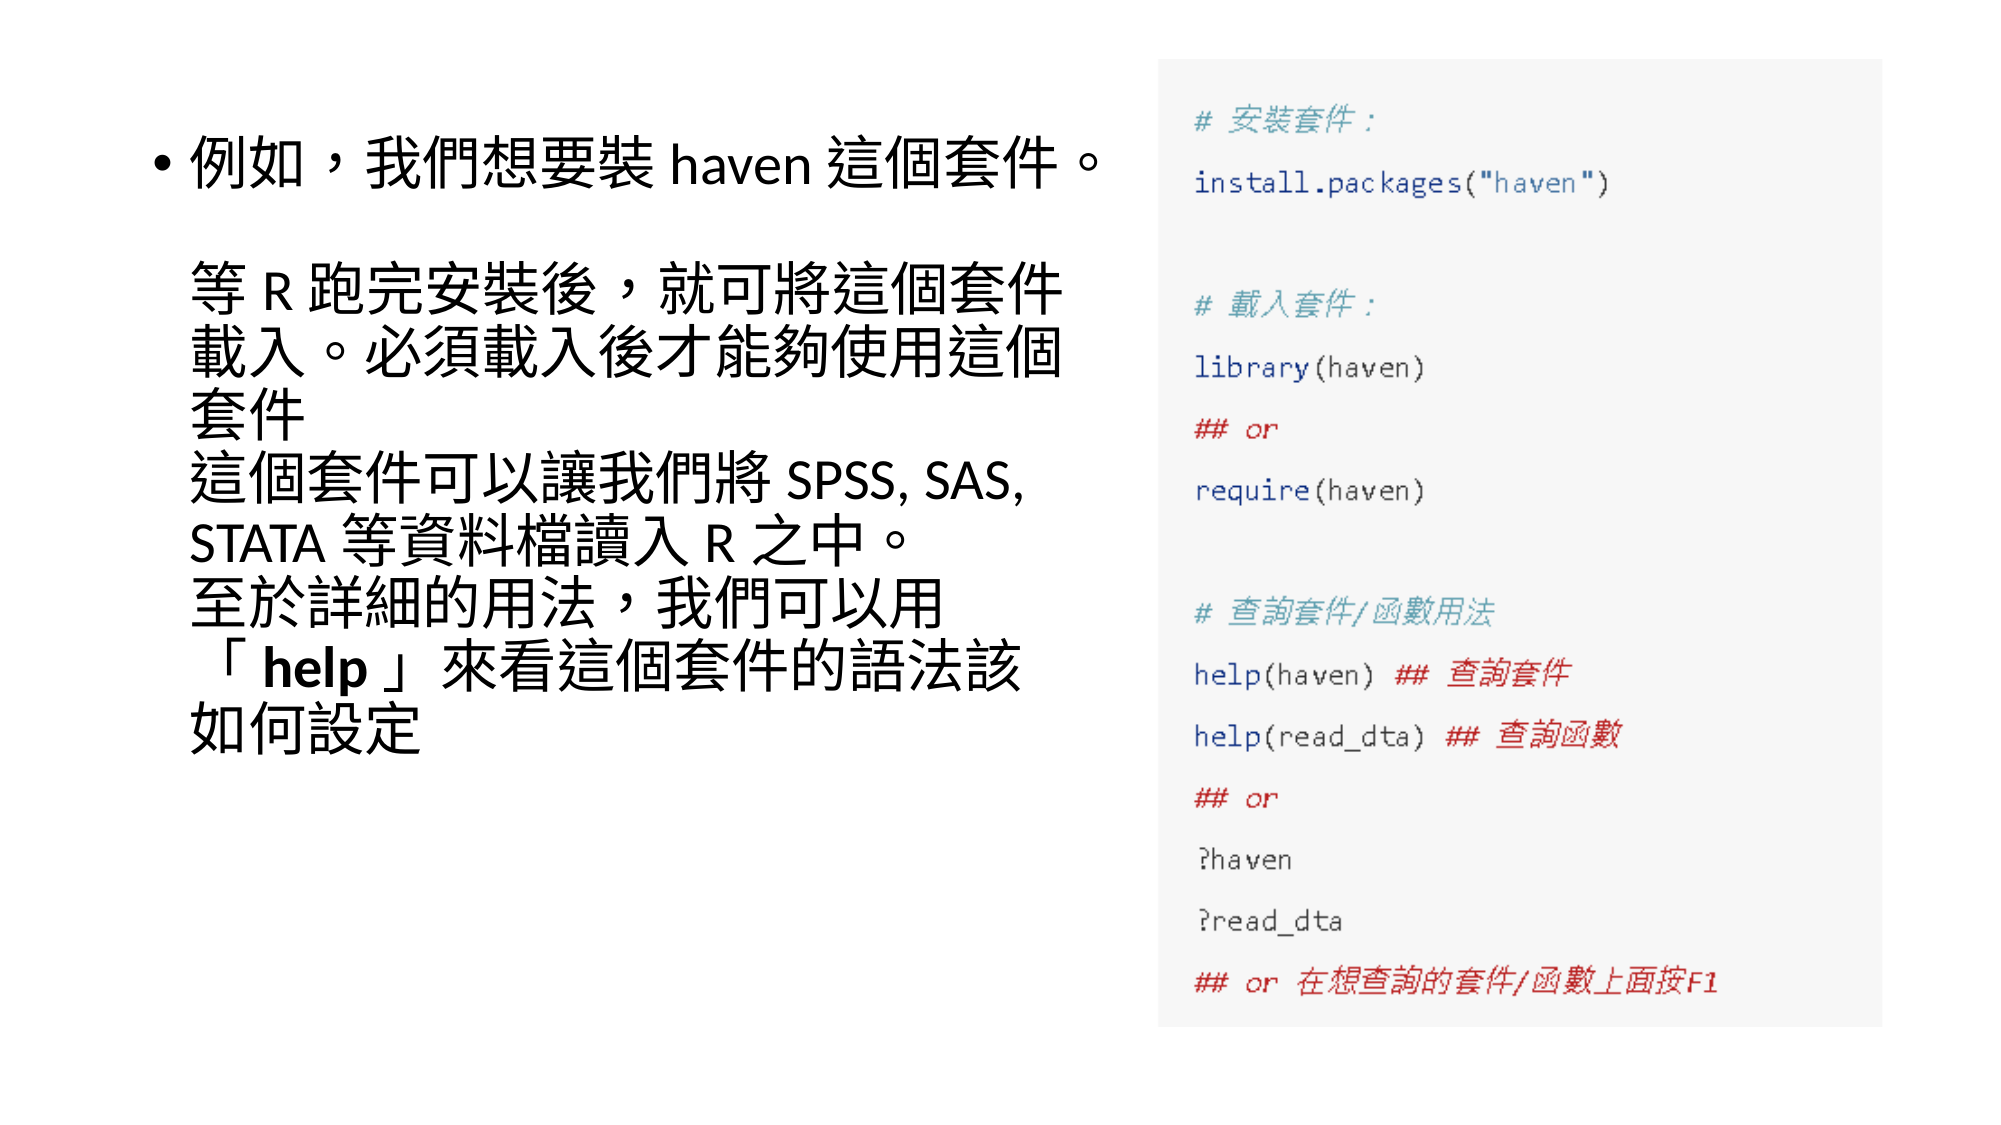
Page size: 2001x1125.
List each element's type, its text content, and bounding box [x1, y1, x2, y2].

picture [1155, 59, 1883, 1027]
list 例如，我們想要裝haven這個套件。 等R跑完安裝後，就可將這個套件載入。必須載入後才能夠使用這個套件 這個套件可以讓我們將SPSS, SAS, STATA等資料檔讀入R之中。 至於詳細的用法，我們可以用「help」來看這個套件的語法該如何設定 [137, 126, 1096, 1014]
